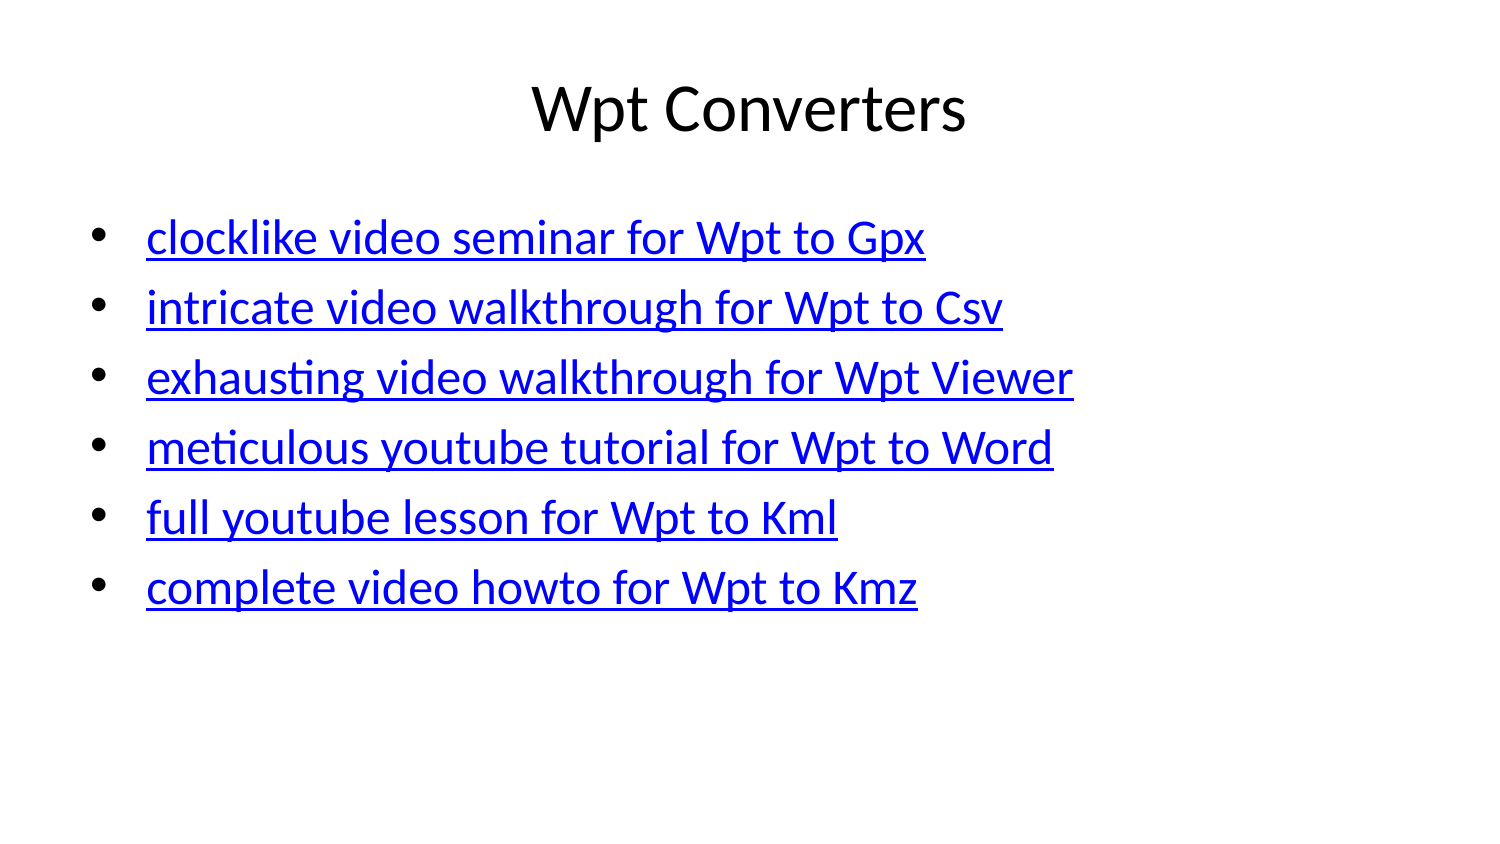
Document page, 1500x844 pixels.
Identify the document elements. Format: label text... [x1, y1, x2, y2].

list clocklike video seminar for Wpt to Gpx intricate video walkthrough for Wpt to Csv exhausting video walkthrough for Wpt Viewer meticulous youtube tutorial for Wpt to Word full youtube lesson for Wpt to Kml complete video howto for Wpt to Kmz [75, 196, 1425, 754]
title Wpt Converters [75, 33, 1425, 175]
